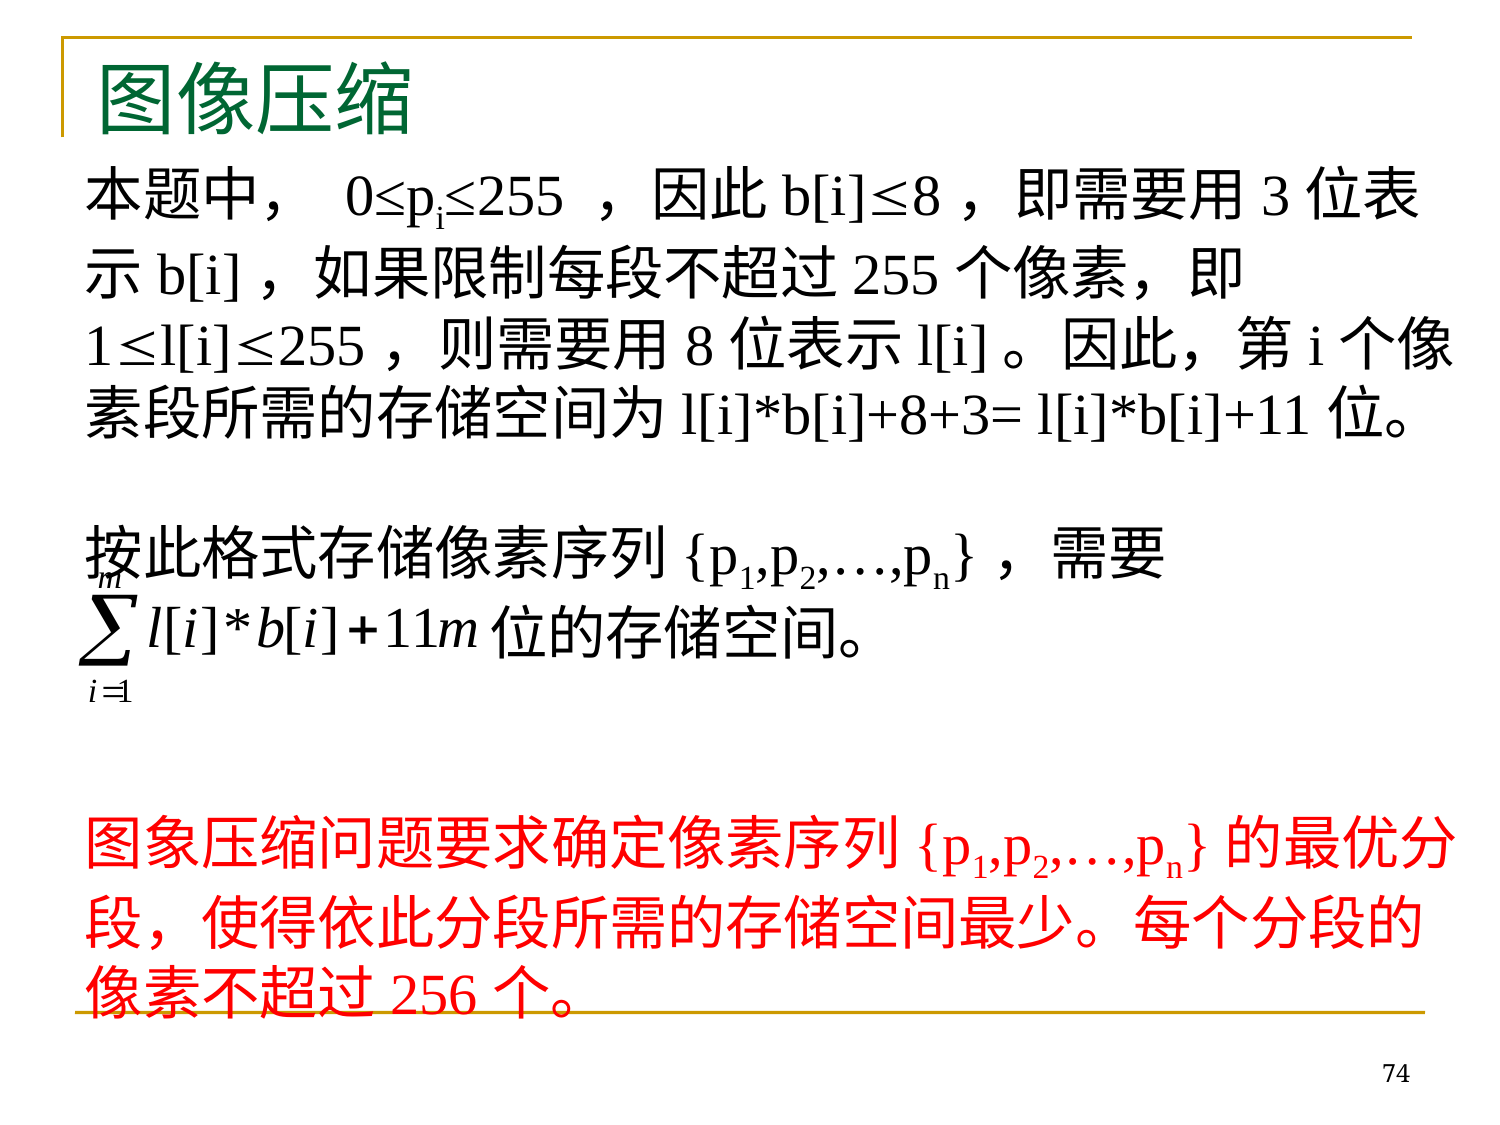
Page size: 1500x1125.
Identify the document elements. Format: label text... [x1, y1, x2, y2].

slide_number 74 [1074, 1034, 1426, 1100]
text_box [70, 550, 493, 715]
text_box 图像压缩 [82, 35, 474, 149]
text_box 本题中， 0≤pi≤255 ，因此b[i]8，即需要用3位表示b[i]，如果限制每段不超过255个像素，即1l[i]255，则需要用8位表示l[i]。因此，第i个像素段所需的存储空间为l[i]*b[i]+8+3= l[i]*b[i]+11位。 按此格式存储像素序列{p1,p2,…,pn}，需要 位的存储空间。 图象压缩问题要求确定像素序列{p1,p2,…,pn}的最优分段，使得依此分段所需的存储空间最少。每个分段的像素不超过256个。 [70, 149, 1489, 1034]
